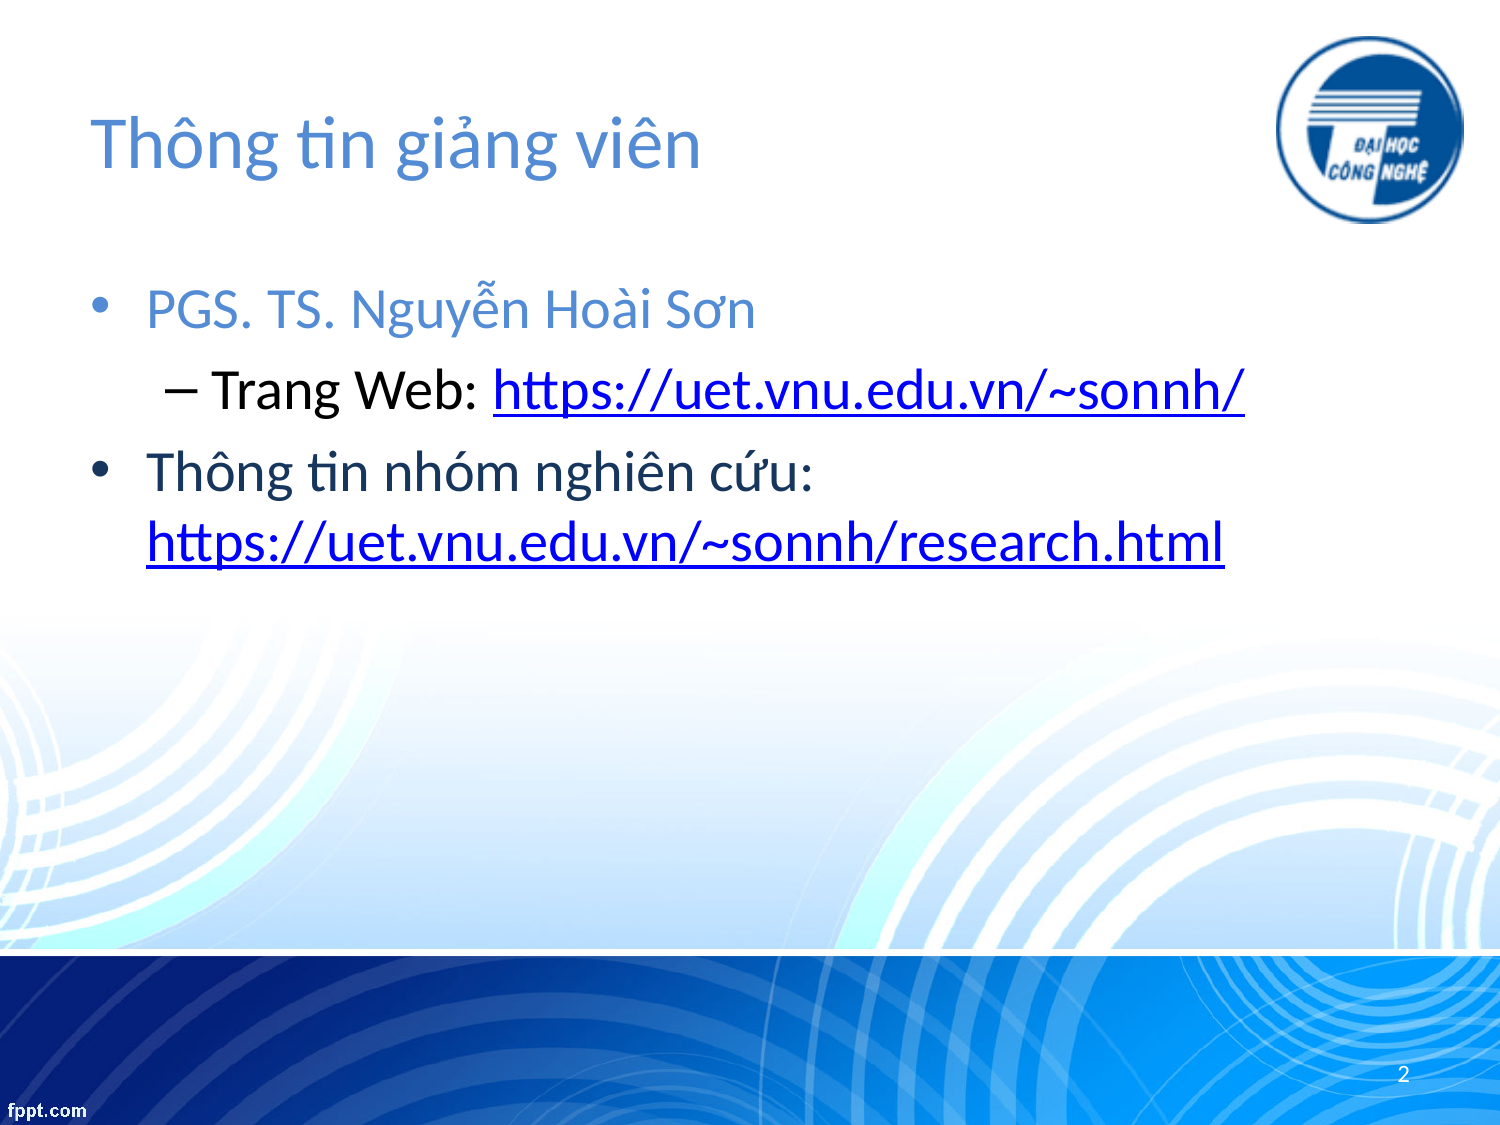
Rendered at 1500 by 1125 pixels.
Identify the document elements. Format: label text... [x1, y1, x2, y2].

title Thông tin giảng viên [75, 45, 1251, 233]
slide_number 2 [1074, 1042, 1425, 1103]
list PGS. TS. Nguyễn Hoài Sơn Trang Web: https://uet.vnu.edu.vn/~sonnh/ Thông tin nhóm nghiên cứu: https://uet.vnu.edu.vn/~sonnh/research.html [75, 262, 1425, 1005]
picture [0, 0, 1500, 1125]
